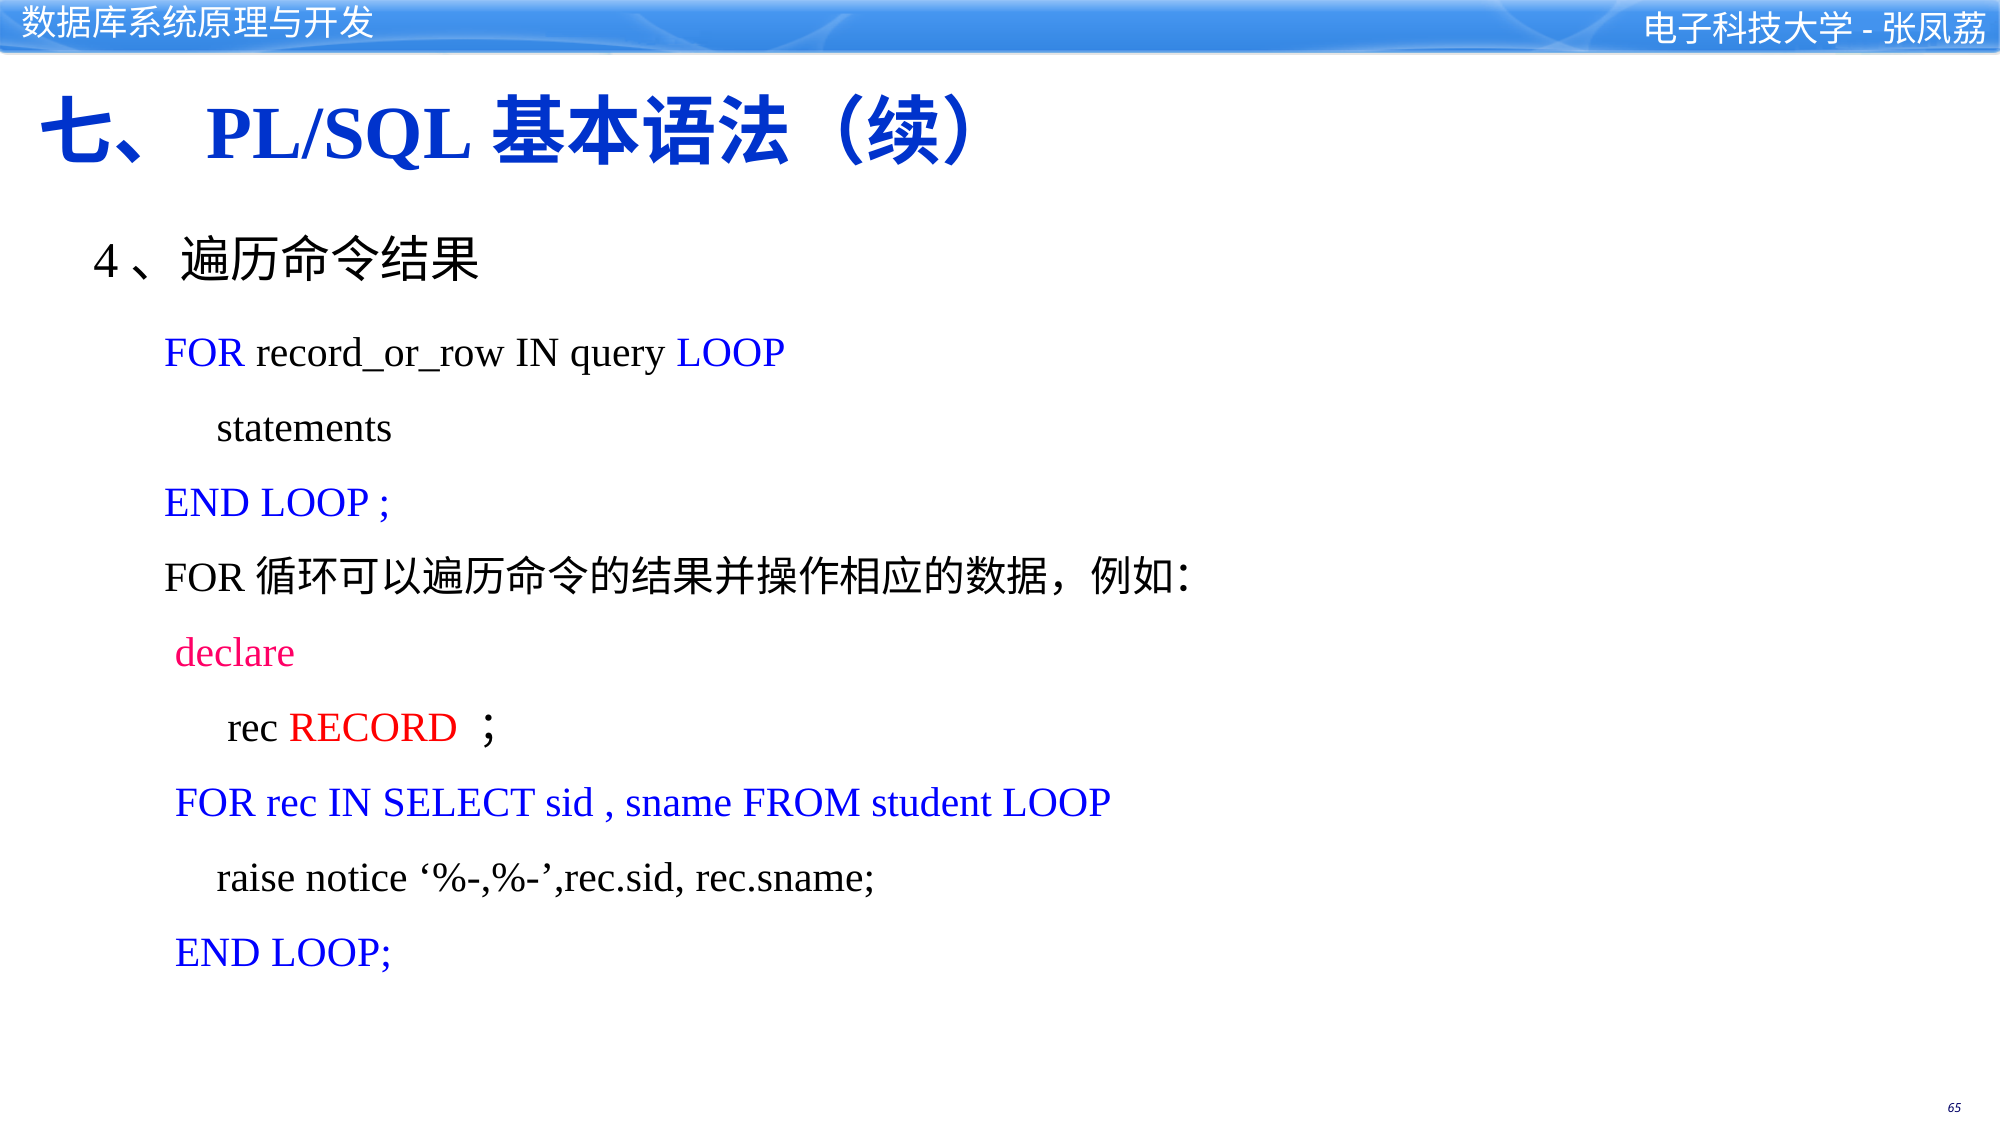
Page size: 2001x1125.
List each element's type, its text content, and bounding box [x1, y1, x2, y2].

text_box 4、遍历命令结果 [78, 219, 1945, 295]
text_box FOR record_or_row IN query LOOP statements END LOOP ; FOR循环可以遍历命令的结果并操作相应的数据，例如： declare rec RECORD ； FOR rec IN SELECT sid , sname FROM student LOOP raise notice ‘%-,%-’,rec.sid, rec.sname; END LOOP; [149, 292, 1549, 983]
picture [0, 0, 2000, 55]
text_box 七、PL/SQL基本语法（续） [27, 78, 1638, 180]
